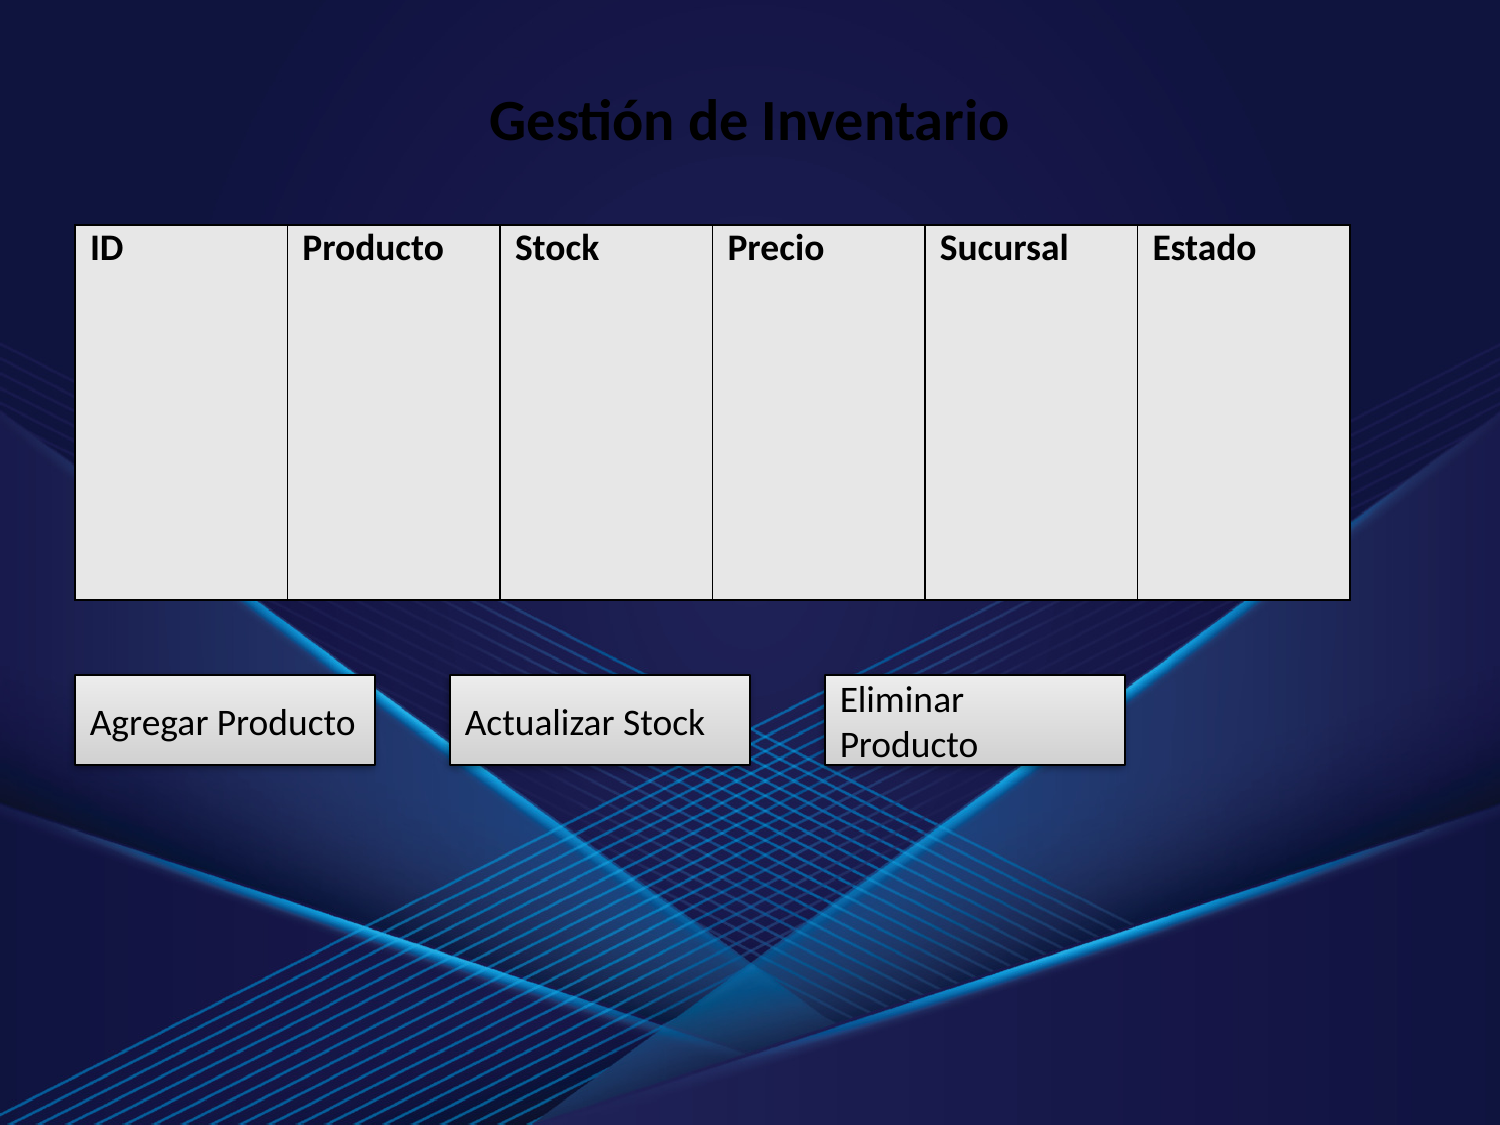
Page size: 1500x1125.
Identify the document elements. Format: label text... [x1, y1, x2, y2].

table_header ID [76, 226, 287, 599]
table_header Stock [501, 226, 712, 599]
text_box Eliminar Producto [824, 674, 1126, 766]
text_box Actualizar Stock [449, 674, 751, 766]
text_box Gestión de Inventario [475, 29, 1025, 160]
table_header Producto [288, 226, 499, 599]
text_box Agregar Producto [74, 674, 376, 766]
picture [0, 0, 1500, 1125]
table_header Precio [713, 226, 924, 599]
table_header Estado [1138, 226, 1349, 599]
table_header Sucursal [926, 226, 1137, 599]
